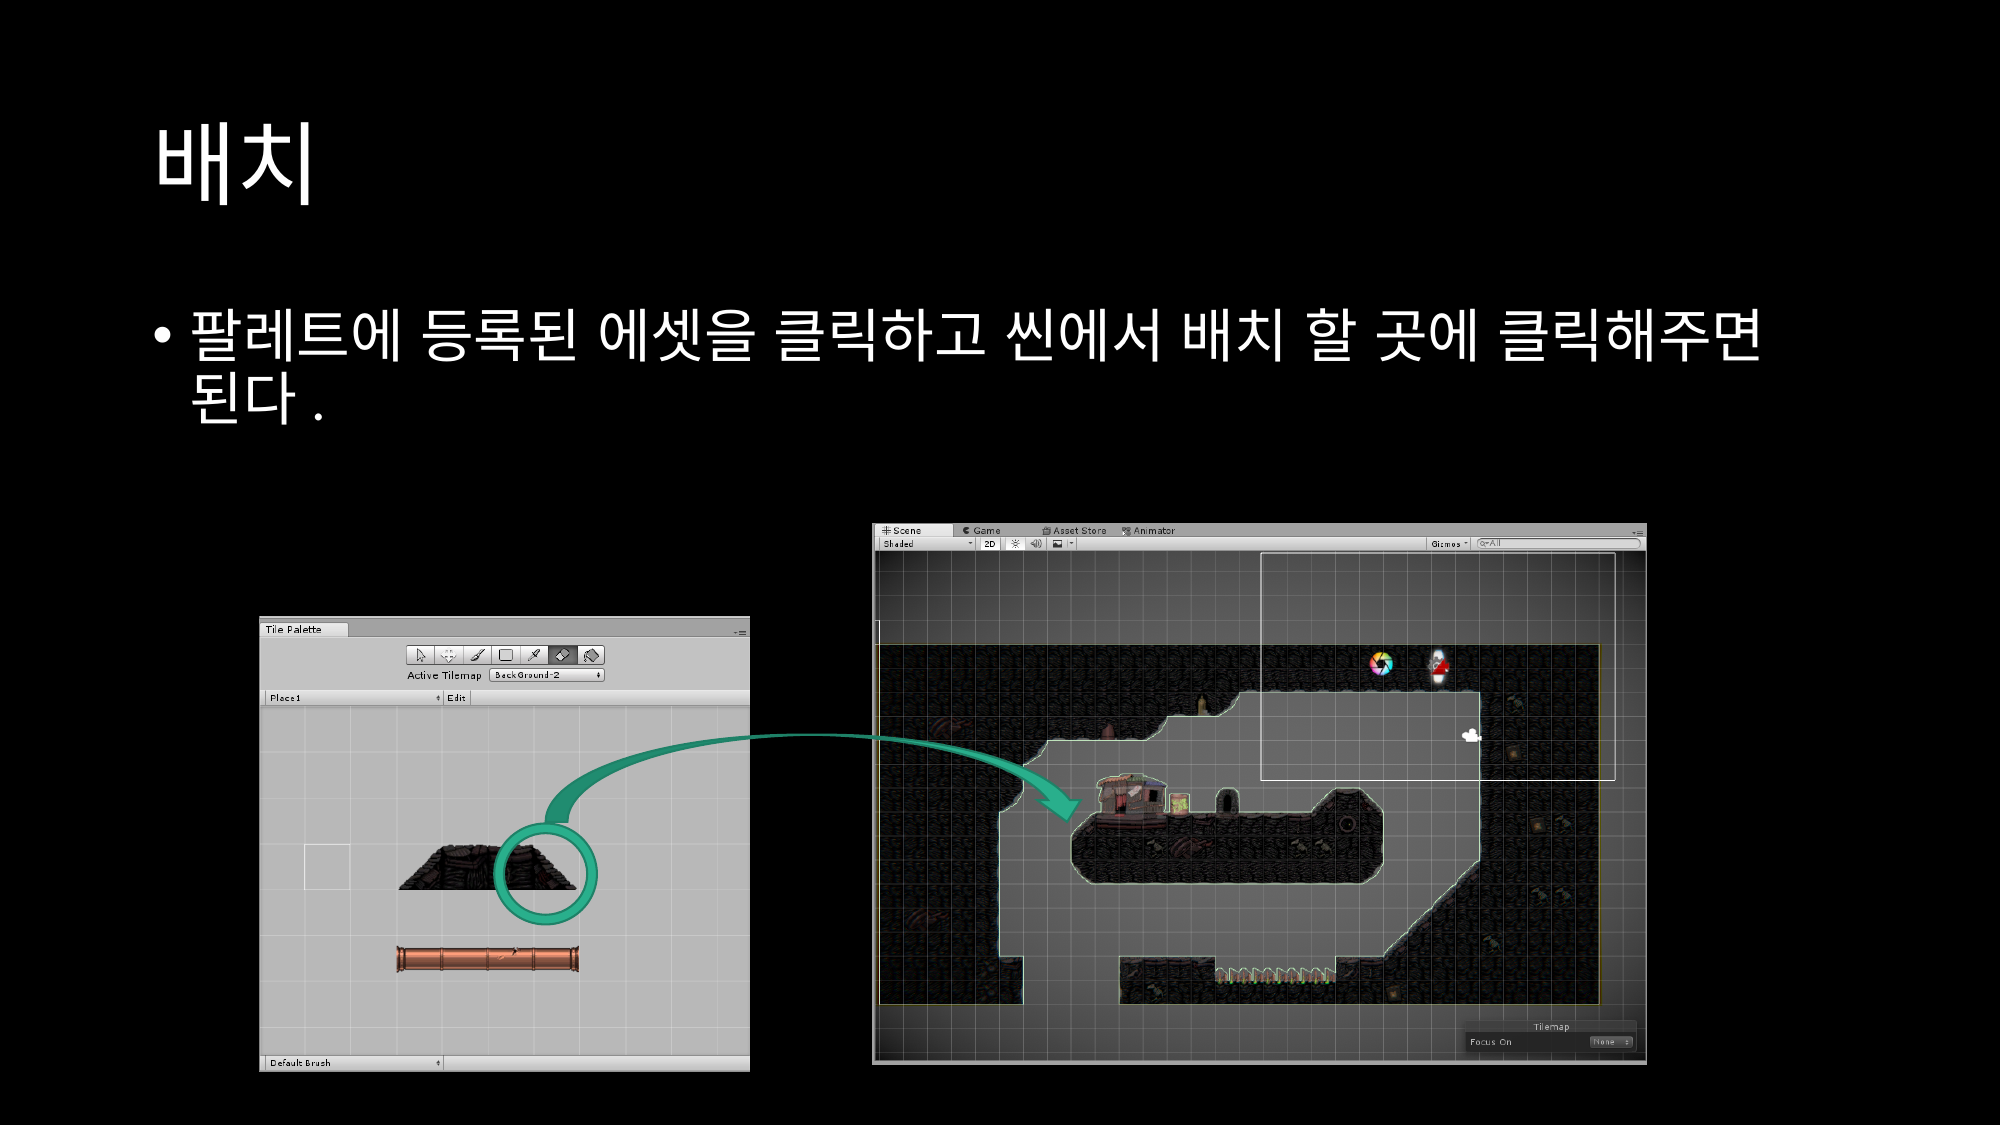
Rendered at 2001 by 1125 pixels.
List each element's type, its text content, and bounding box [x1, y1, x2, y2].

picture [872, 523, 1647, 1065]
picture [259, 616, 750, 1072]
list 팔레트에 등록된 에셋을 클릭하고 씬에서 배치 할 곳에 클릭해주면 된다. [137, 299, 1863, 1014]
title 배치 [137, 59, 1863, 278]
text_box [750, 733, 872, 740]
